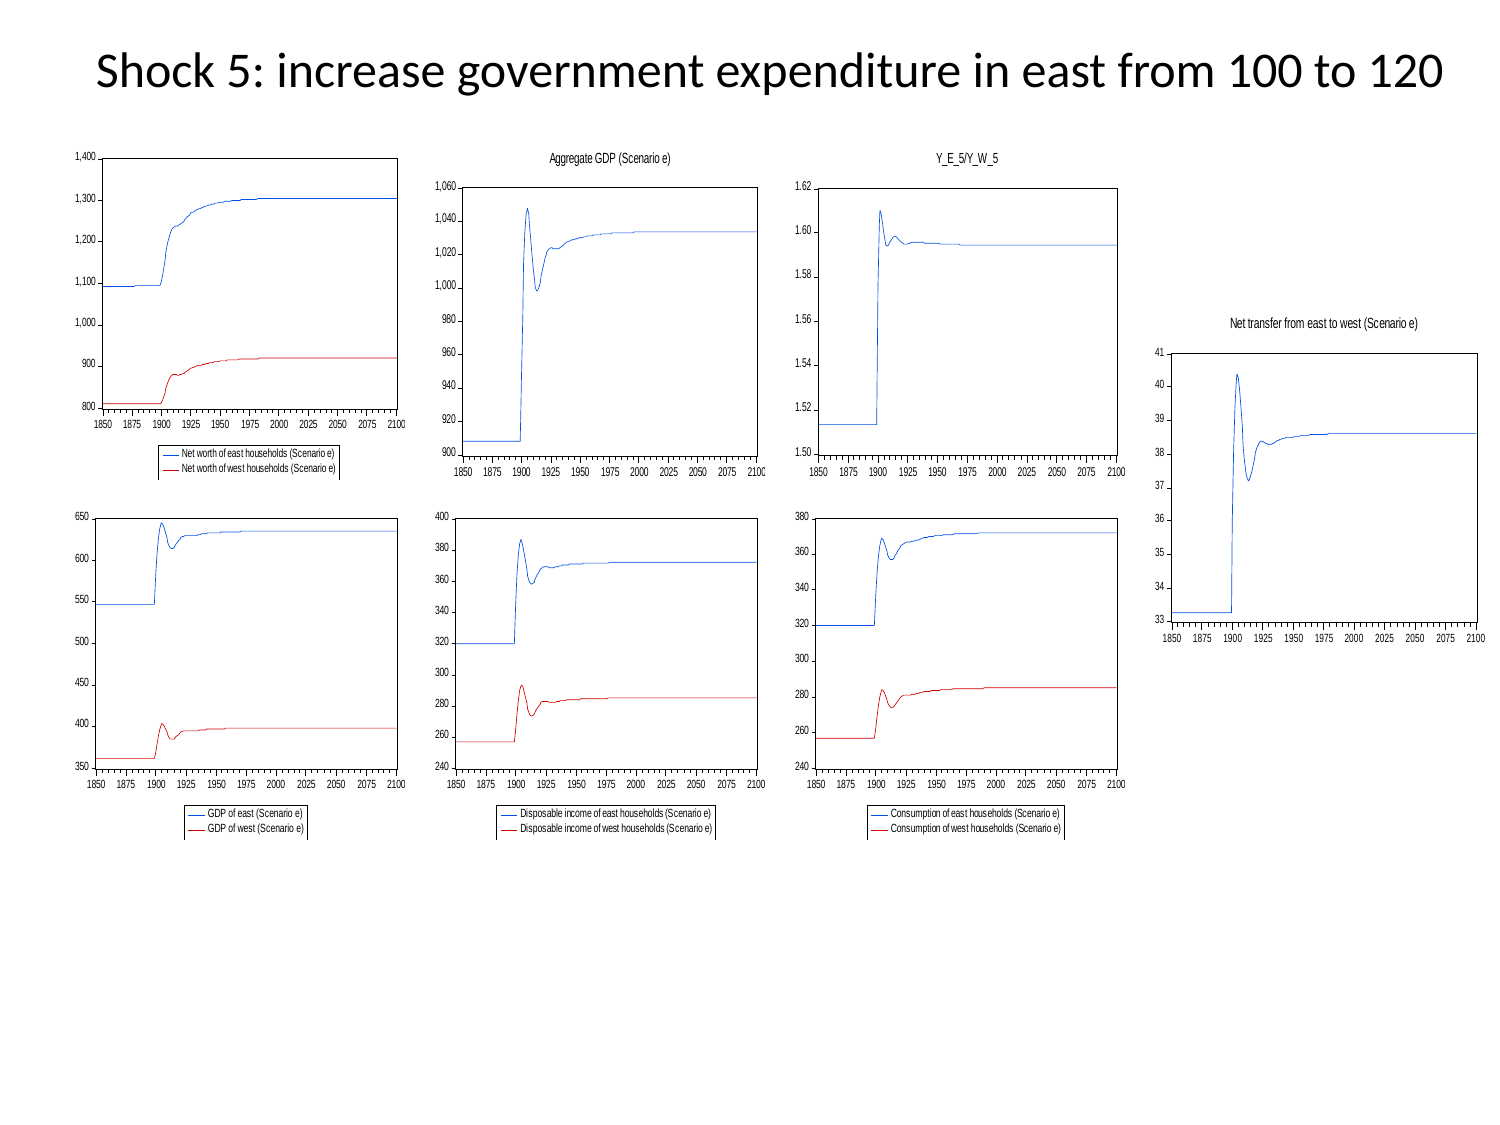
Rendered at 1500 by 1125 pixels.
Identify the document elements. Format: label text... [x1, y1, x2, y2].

picture [434, 149, 766, 481]
picture [794, 149, 1126, 481]
text_box Shock 5: increase government expenditure in east from 100 to 120 [81, 29, 1460, 105]
picture [1154, 314, 1486, 646]
picture [74, 149, 406, 481]
picture [74, 509, 406, 841]
picture [434, 509, 766, 841]
picture [794, 509, 1126, 841]
